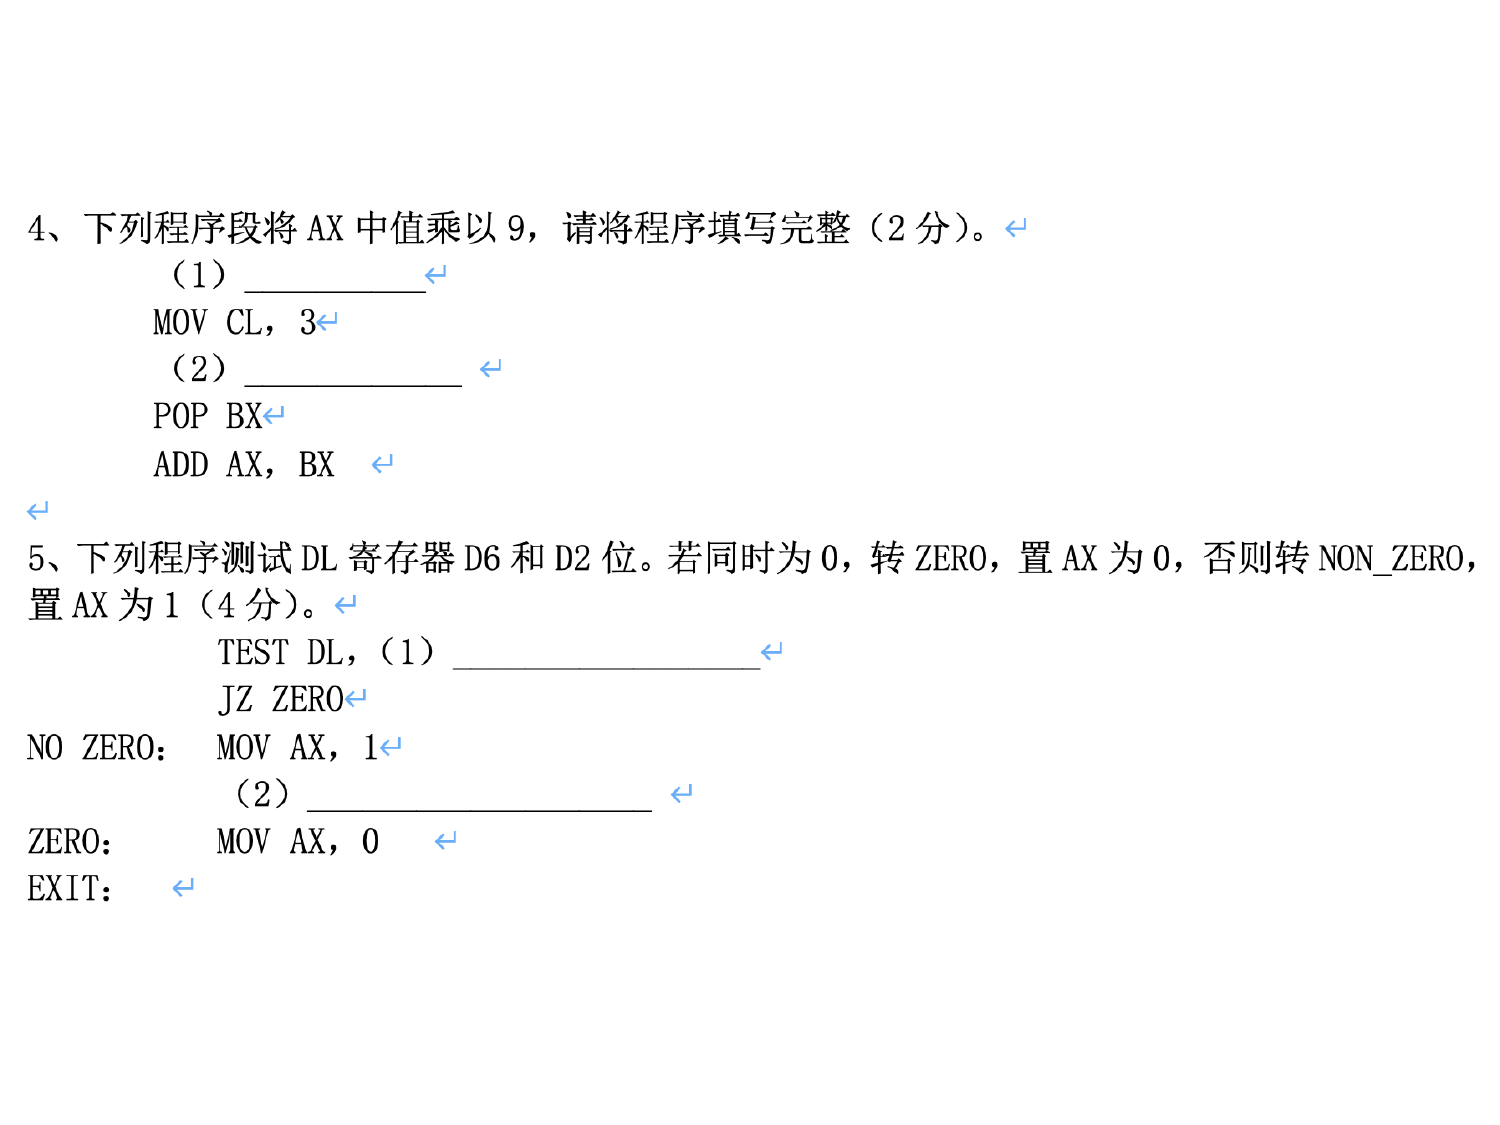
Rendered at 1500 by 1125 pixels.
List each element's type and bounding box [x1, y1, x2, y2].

picture [0, 202, 1500, 923]
